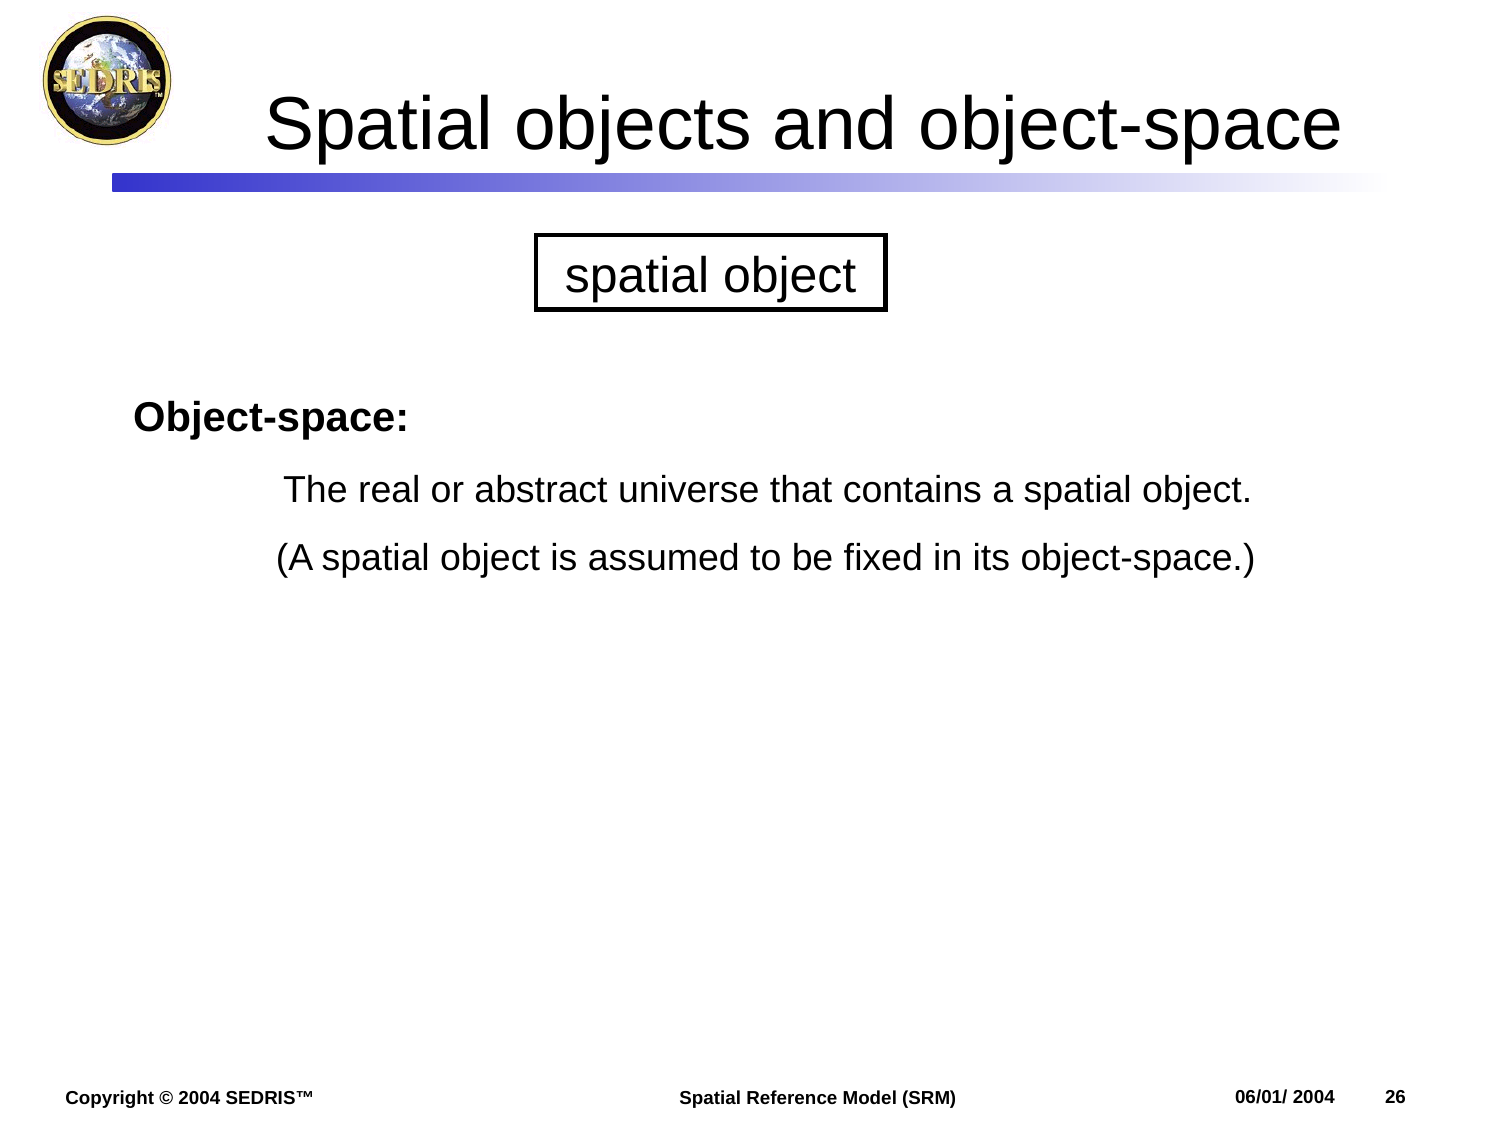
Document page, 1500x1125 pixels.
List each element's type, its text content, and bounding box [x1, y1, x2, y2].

picture [39, 12, 174, 148]
text_box spatial object [535, 235, 886, 310]
text_box (A spatial object is assumed to be fixed in its object-space.) [124, 526, 1389, 586]
title Spatial objects and object-space [181, 37, 1428, 202]
text_box Object-space: The real or abstract universe that contains a spatial object. [118, 382, 1383, 518]
